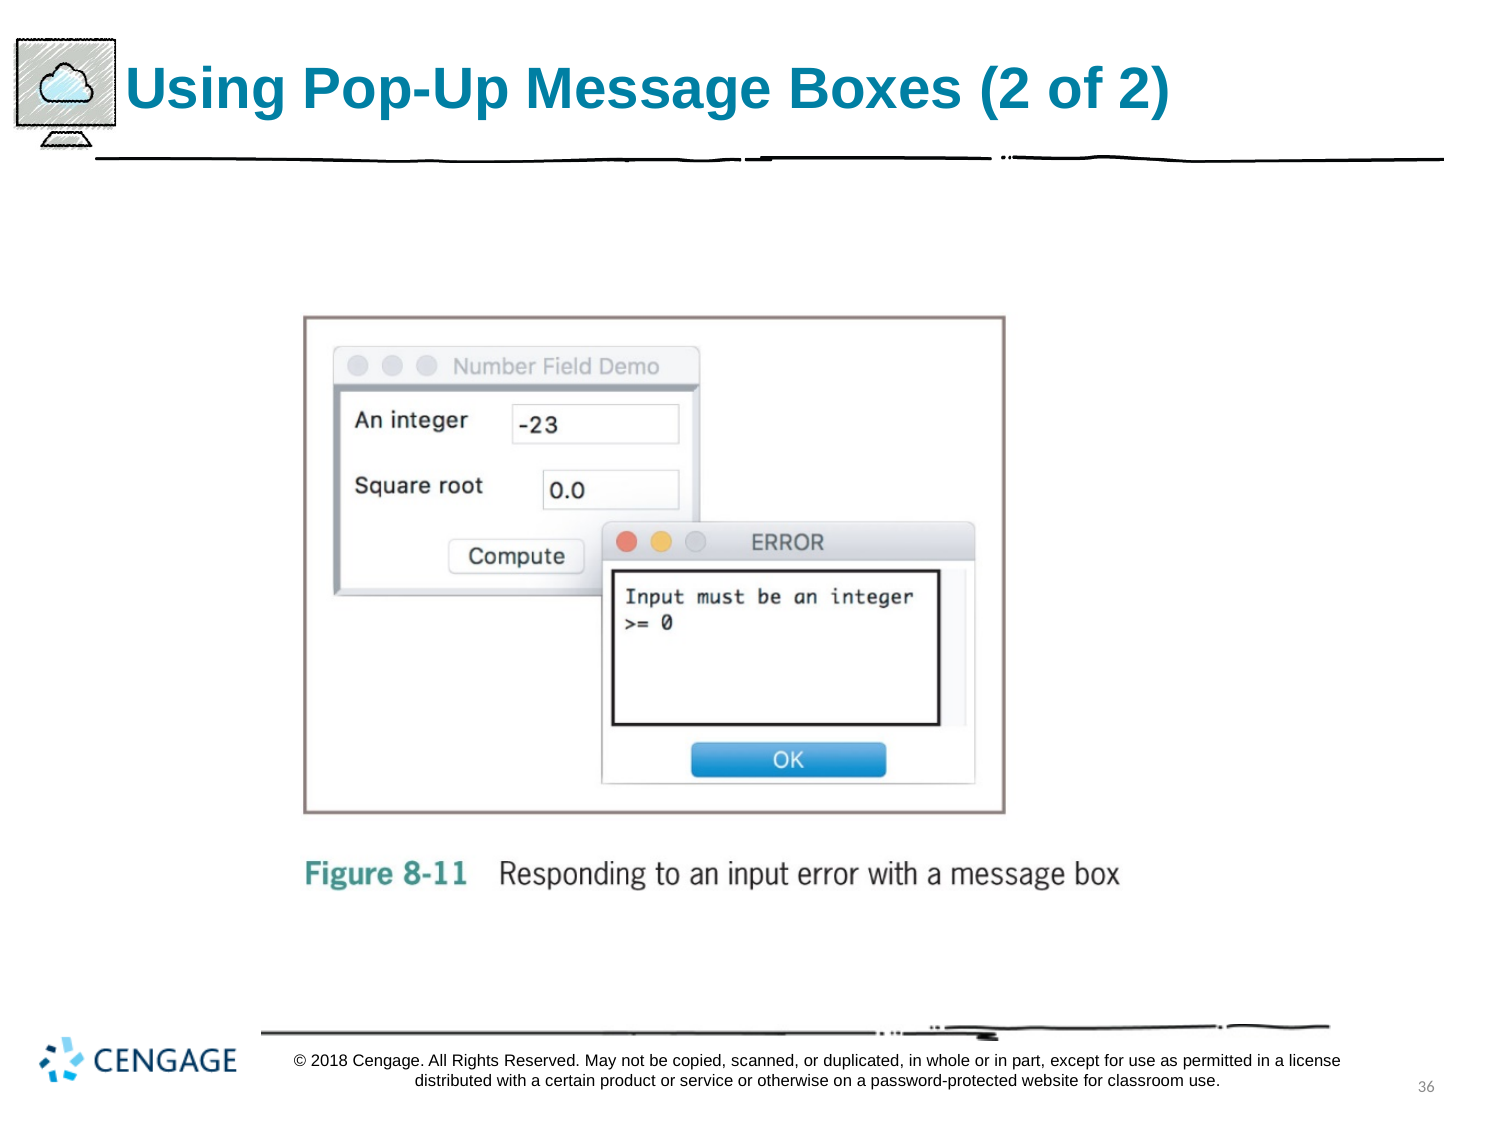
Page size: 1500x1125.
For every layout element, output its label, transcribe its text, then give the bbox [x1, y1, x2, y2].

picture [261, 1024, 1331, 1041]
picture [19, 1023, 249, 1095]
picture [95, 155, 1444, 163]
picture [299, 312, 1123, 894]
footer © 2018 Cengage. All Rights Reserved. May not be copied, scanned, or duplicated, in whole or in part, except for use as permitted in a license distributed with a certain product or service or otherwise on a password-protected website for classroom use. [262, 1050, 1375, 1091]
title Using Pop-Up Message Boxes (2 of 2) [125, 60, 1442, 121]
picture [13, 36, 117, 151]
